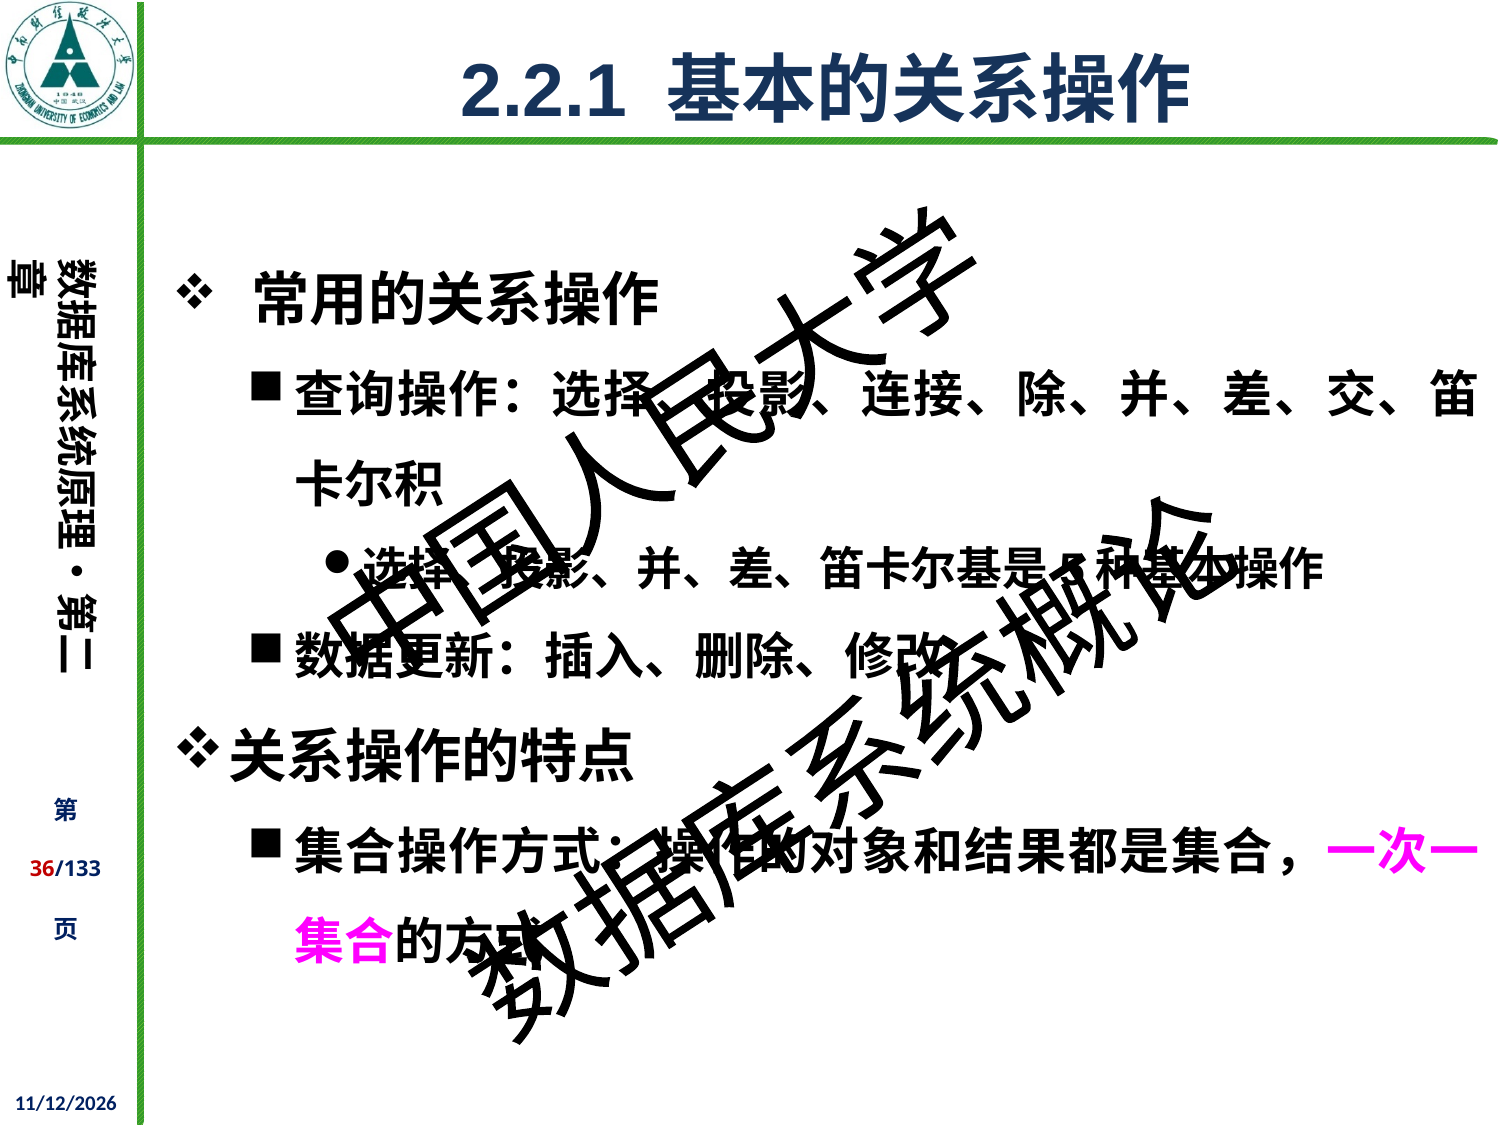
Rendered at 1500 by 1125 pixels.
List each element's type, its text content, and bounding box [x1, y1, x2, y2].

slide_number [0, 1082, 136, 1125]
title 2.2.1 基本的关系操作 [157, 0, 1495, 181]
list 常用的关系操作 查询操作：选择、投影、连接、除、并、差、交、笛卡尔积 选择、投影、并、差、笛卡尔基是5种基本操作 数据更新：插入、删除、修改 关系操作的特点 集合操作方式：操作的对象和结果都是集合，一次一集合的方式 [157, 219, 1495, 1017]
picture [1, 0, 136, 129]
